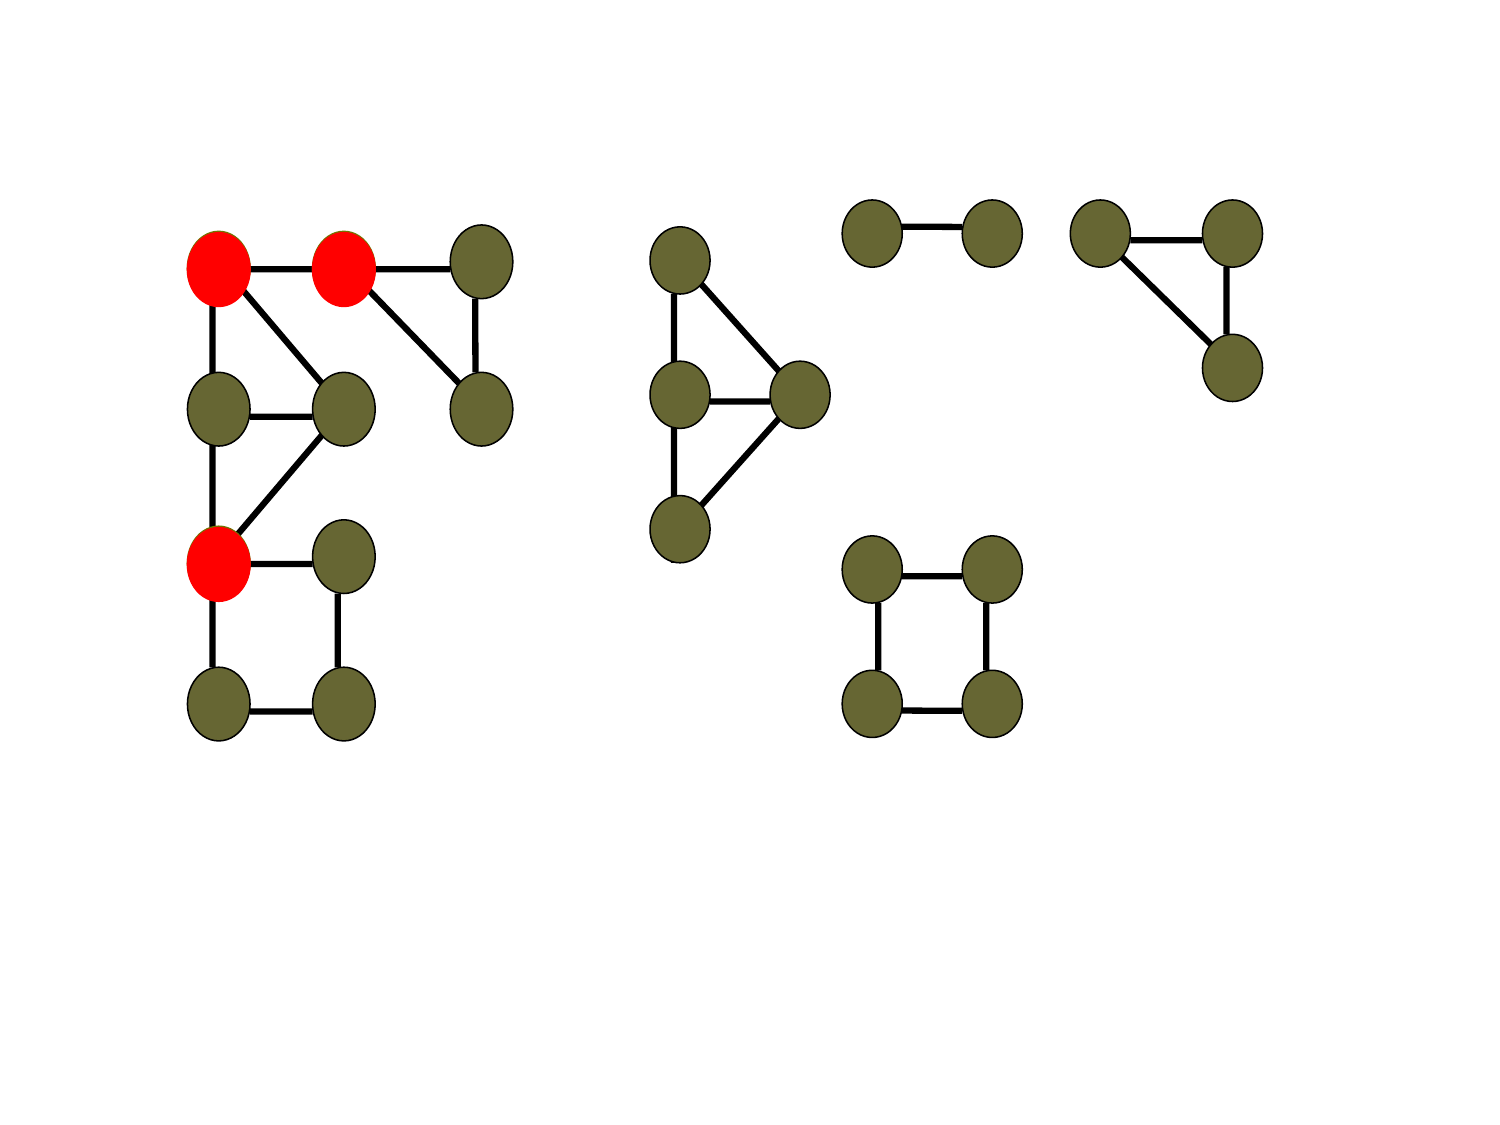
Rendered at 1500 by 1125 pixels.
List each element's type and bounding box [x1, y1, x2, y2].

text_box [450, 224, 513, 299]
text_box [312, 519, 376, 594]
text_box [187, 232, 251, 307]
text_box [649, 199, 1263, 738]
text_box [450, 372, 513, 447]
text_box [187, 667, 251, 741]
text_box [187, 527, 251, 602]
text_box [312, 667, 376, 741]
text_box [312, 372, 376, 447]
text_box [312, 232, 376, 307]
text_box [187, 372, 251, 447]
